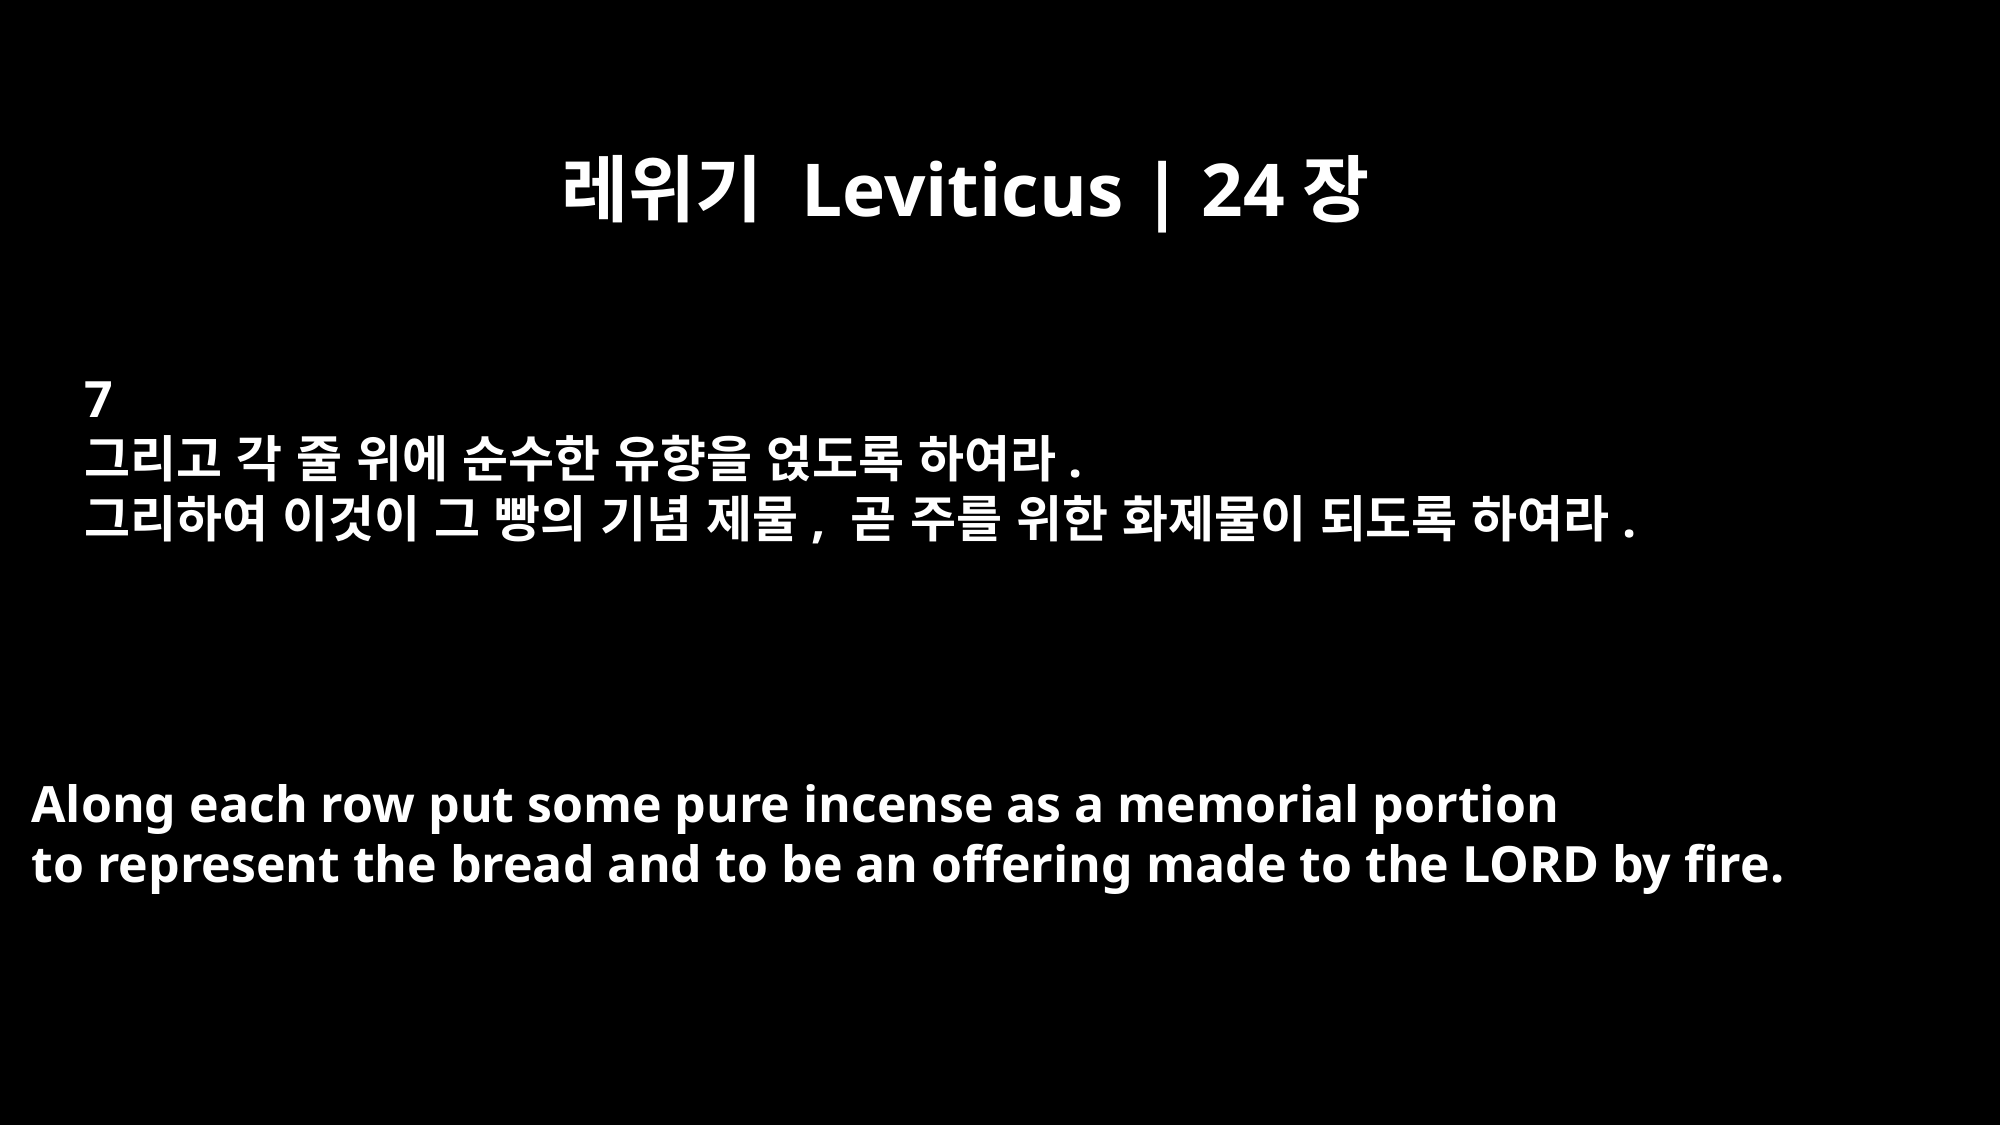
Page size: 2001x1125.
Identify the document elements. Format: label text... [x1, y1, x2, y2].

text_box Along each row put some pure incense as a memorial portion to represent the bread and to be an offering made to the LORD by fire. [16, 764, 1800, 900]
text_box 레위기 Leviticus | 24장 [546, 136, 1386, 239]
text_box 7 그리고 각 줄 위에 순수한 유향을 얹도록 하여라. 그리하여 이것이 그 빵의 기념 제물, 곧 주를 위한 화제물이 되도록 하여라. [70, 359, 1652, 555]
